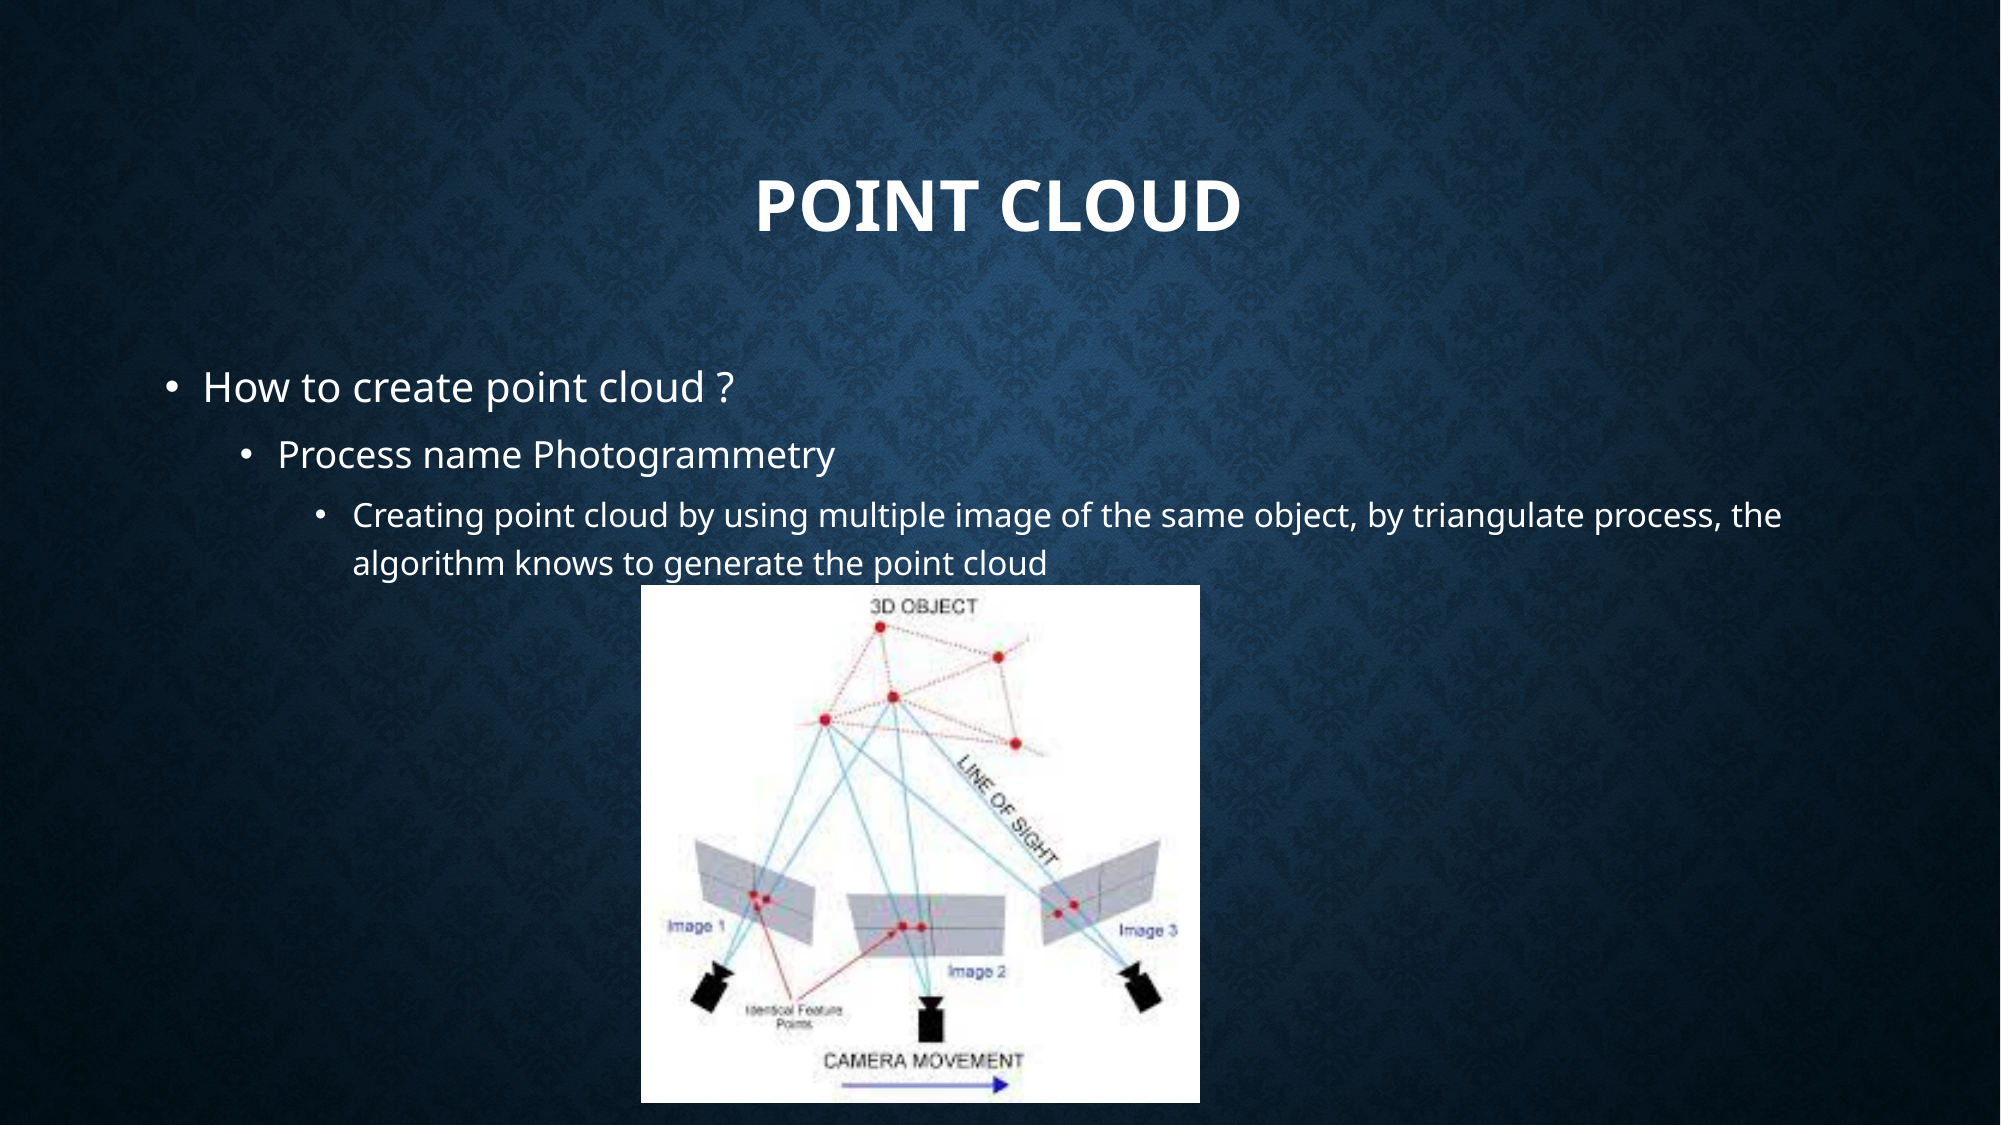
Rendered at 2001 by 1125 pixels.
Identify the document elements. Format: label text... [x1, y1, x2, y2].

title point CLOUD [149, 99, 1849, 318]
picture [641, 584, 1201, 1104]
list How to create point cloud ? Process name Photogrammetry Creating point cloud by using multiple image of the same object, by triangulate process, the algorithm knows to generate the point cloud [149, 343, 1849, 950]
